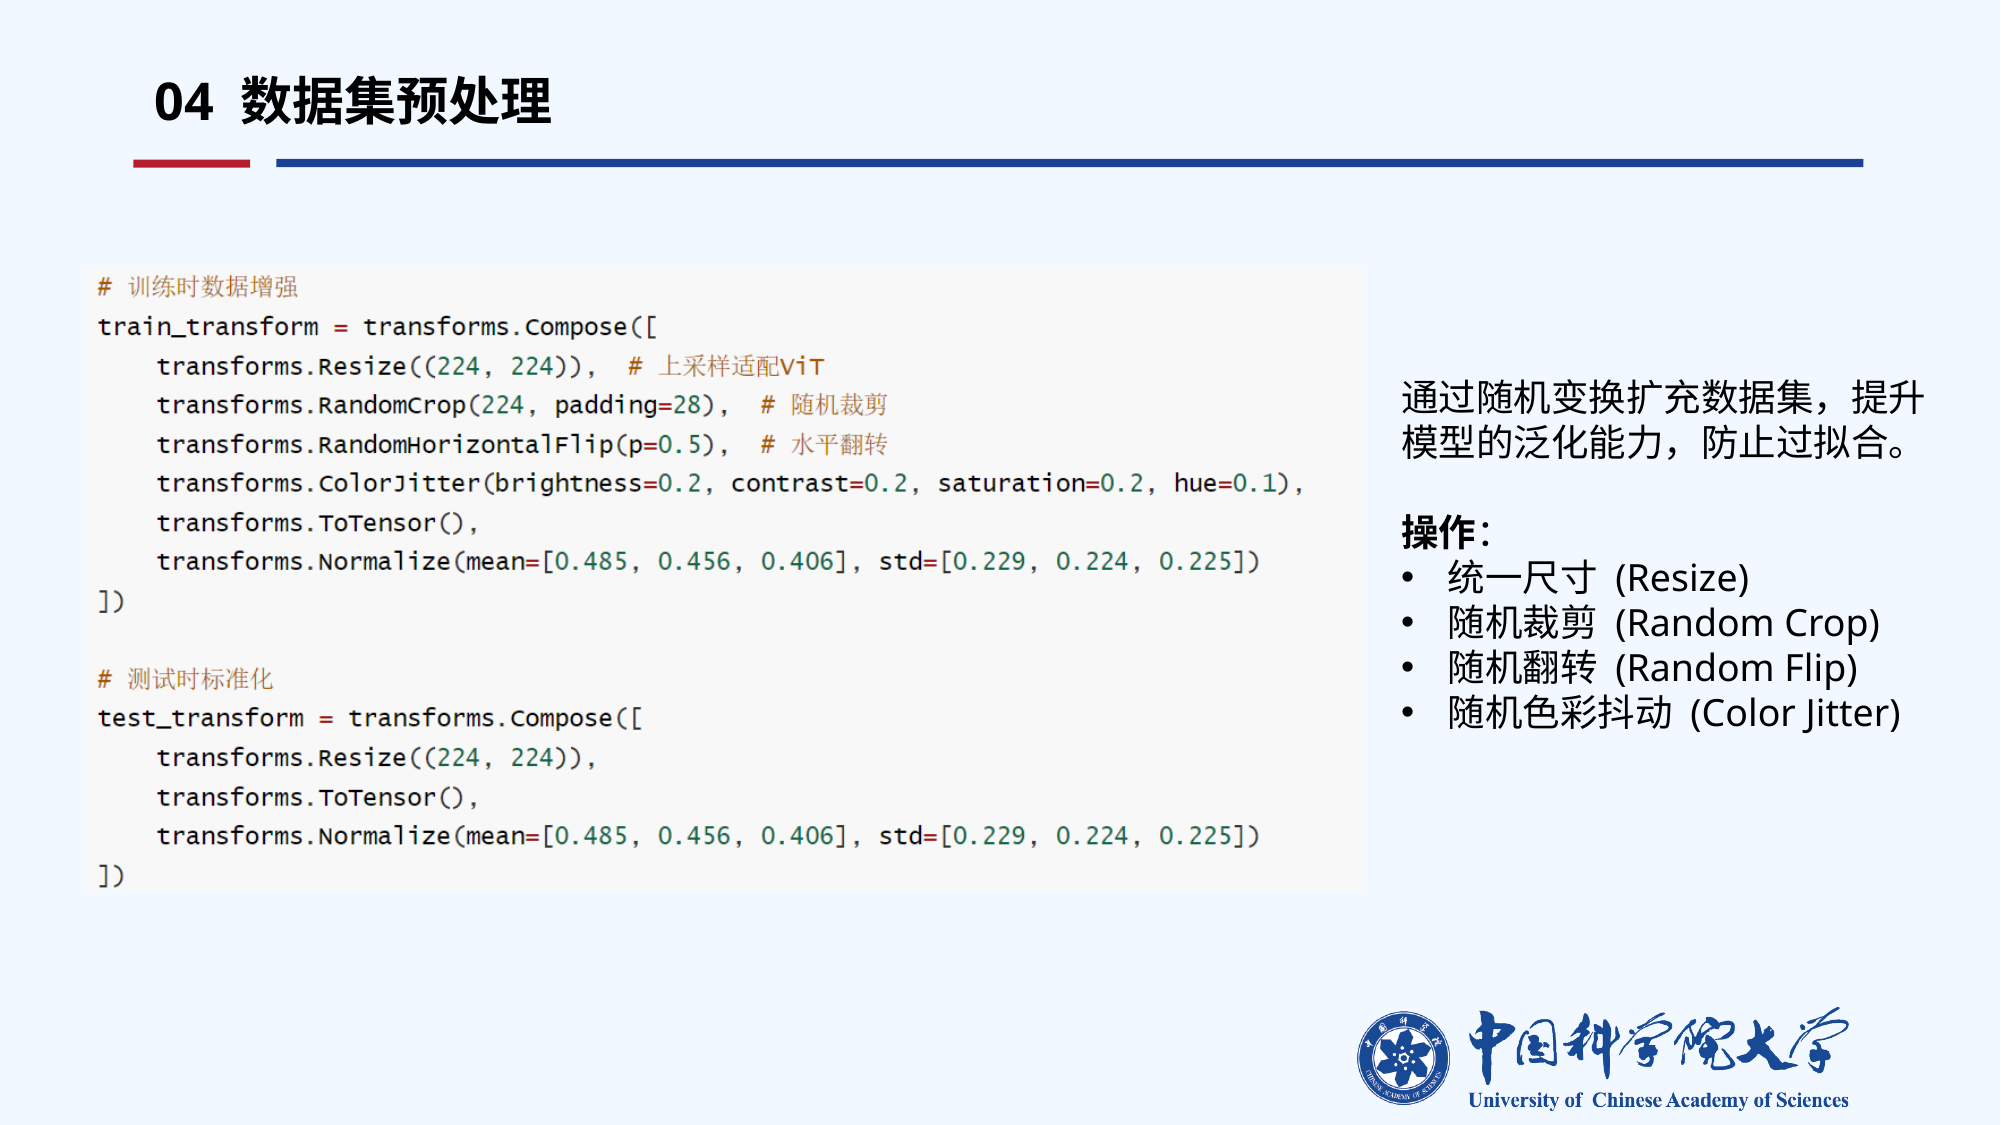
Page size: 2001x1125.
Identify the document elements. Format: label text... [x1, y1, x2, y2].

text_box 通过随机变换扩充数据集，提升模型的泛化能力，防止过拟合。 操作： 统一尺寸 (Resize) 随机裁剪 (Random Crop) 随机翻转 (Random Flip) 随机色彩抖动 (Color Jitter) [1386, 366, 1947, 787]
text_box 04 数据集预处理 [140, 60, 579, 138]
picture [1357, 1007, 1849, 1111]
picture [85, 266, 1364, 892]
